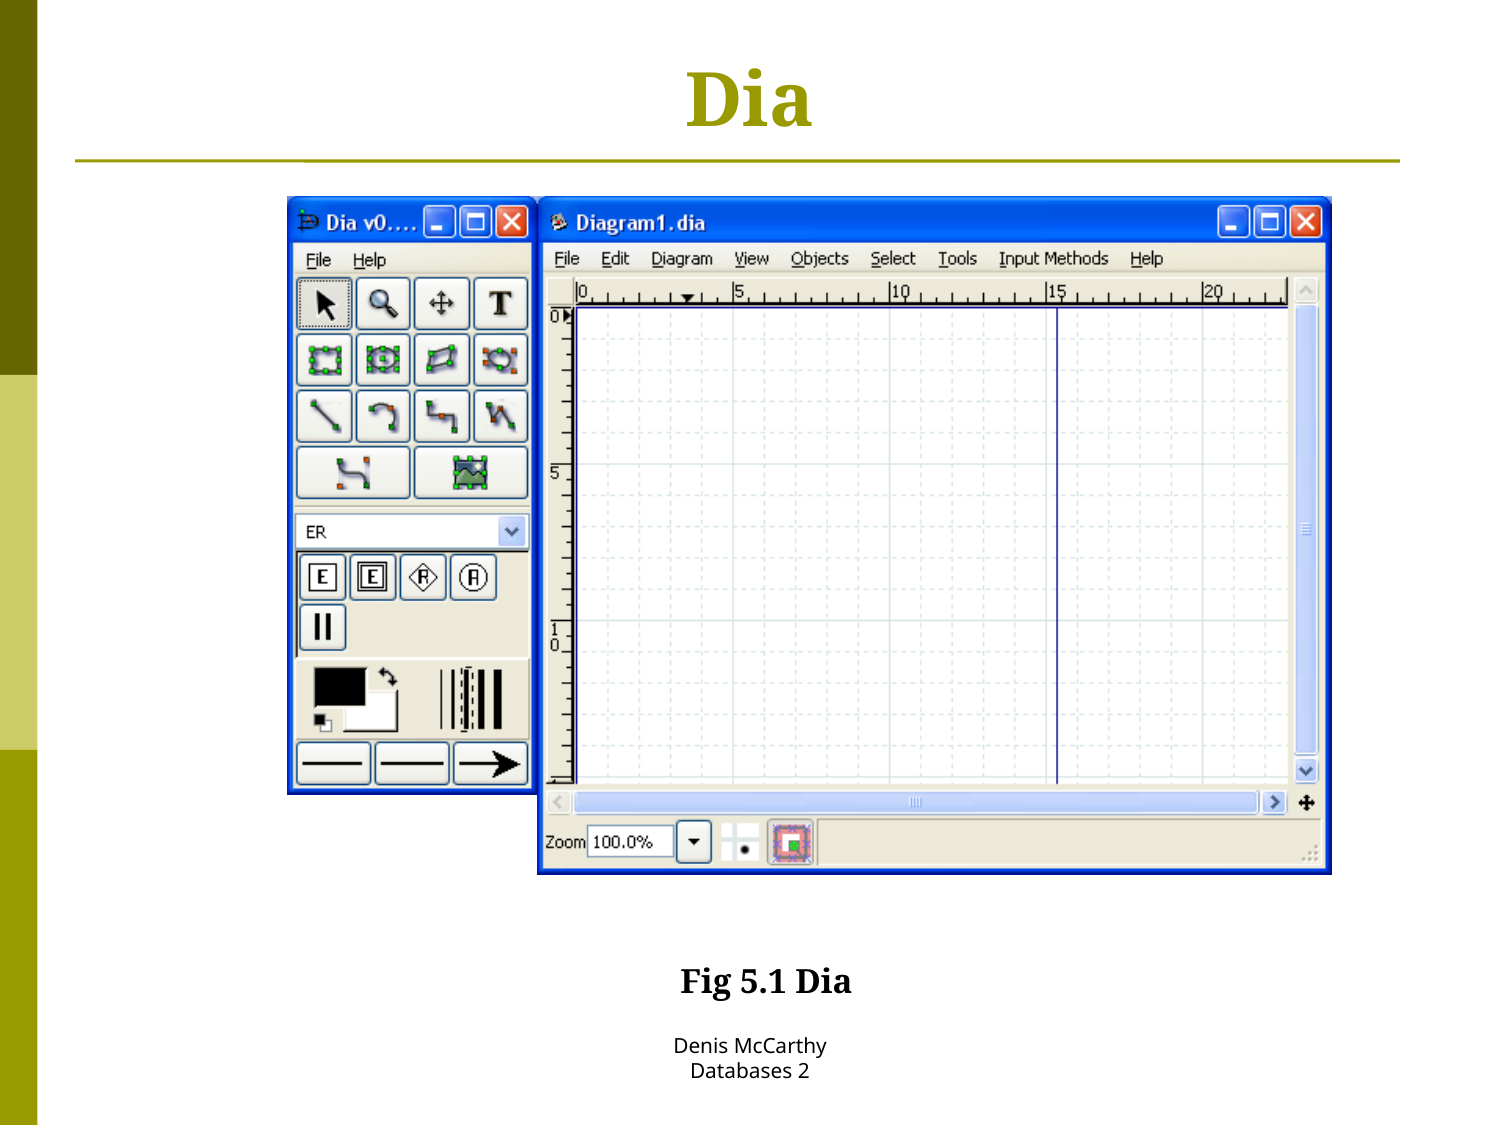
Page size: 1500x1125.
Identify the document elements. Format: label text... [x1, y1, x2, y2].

text_box Fig 5.1 Dia [665, 952, 868, 1008]
picture [287, 196, 1332, 875]
footer Denis McCarthy Databases 2 [512, 1024, 988, 1101]
title Dia [74, 45, 1426, 150]
